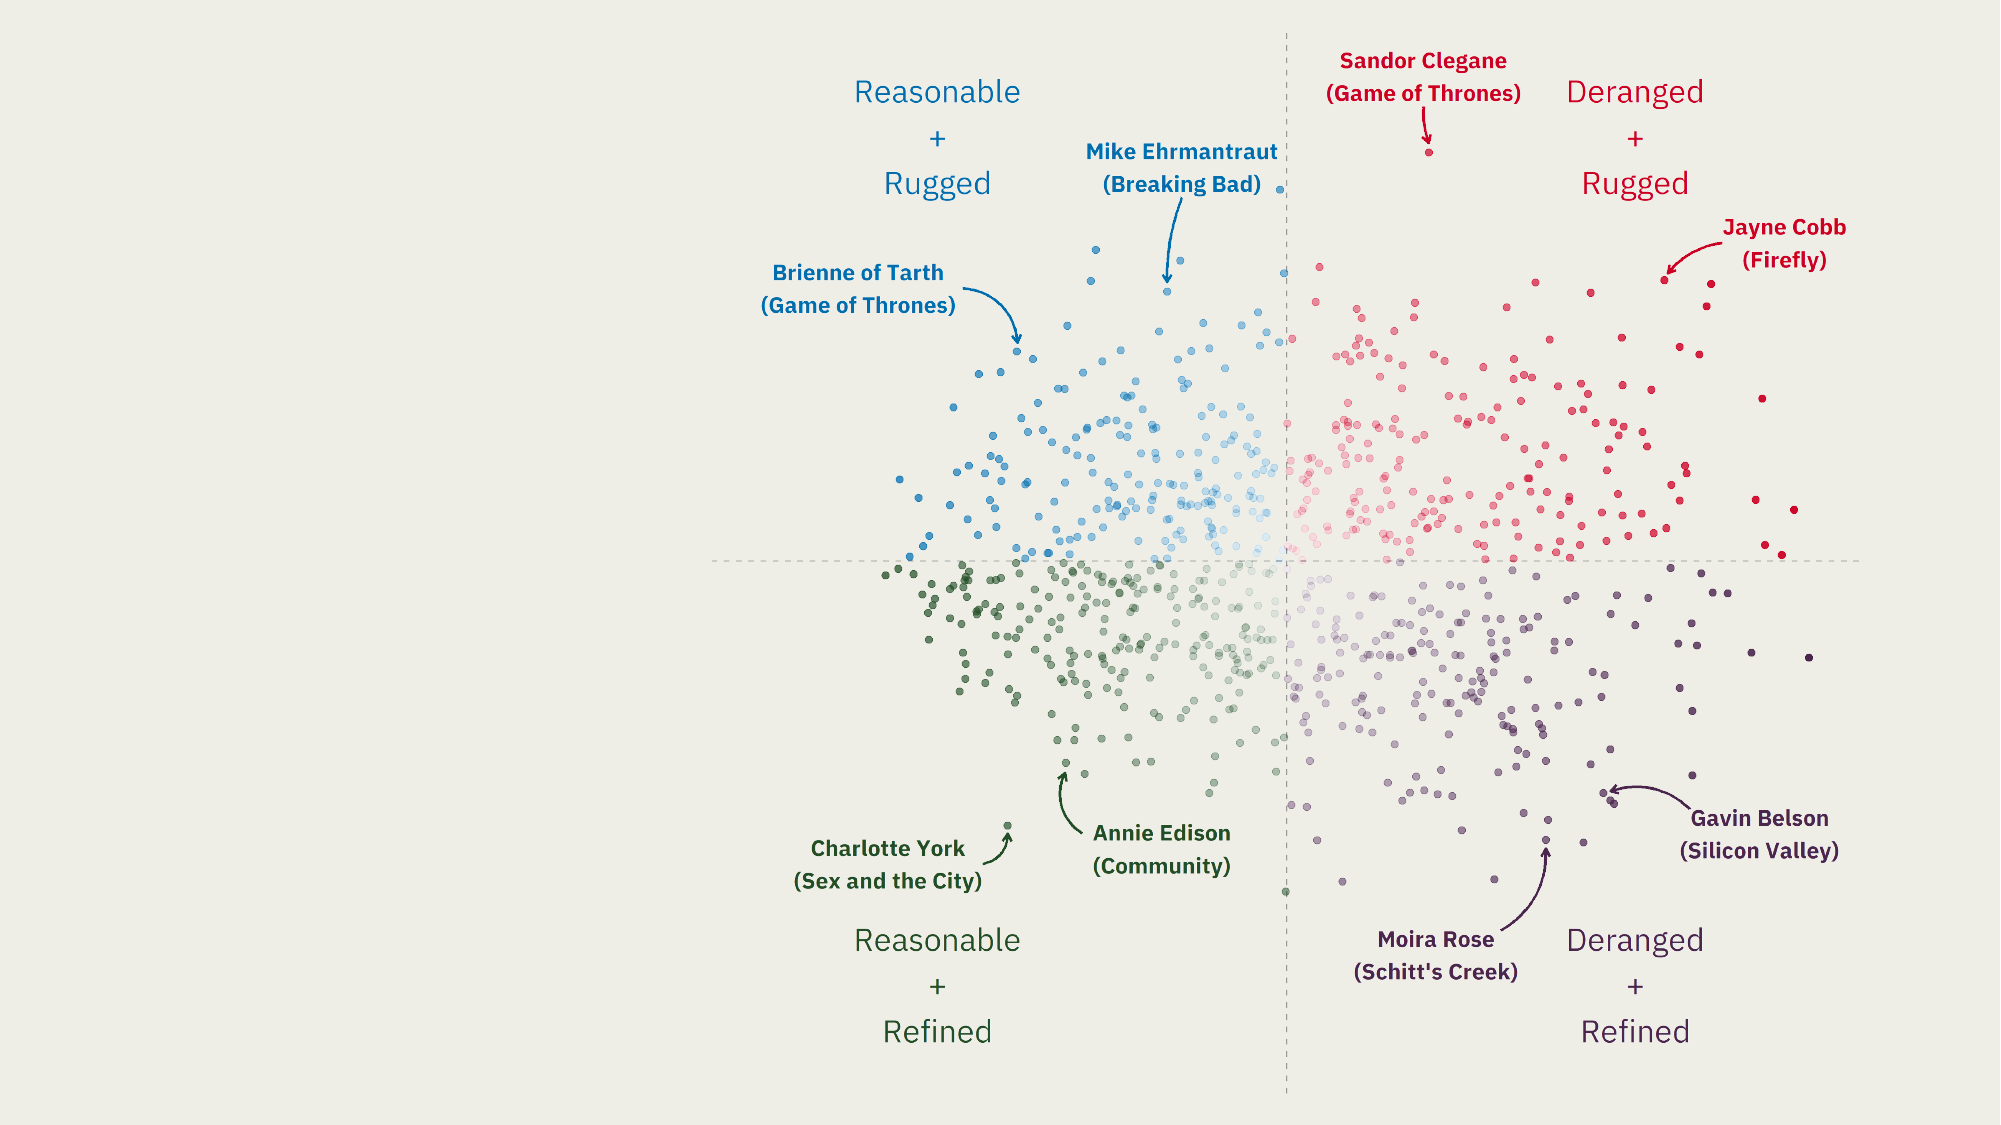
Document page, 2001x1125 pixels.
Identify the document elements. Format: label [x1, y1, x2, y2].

picture [711, 30, 1862, 1095]
